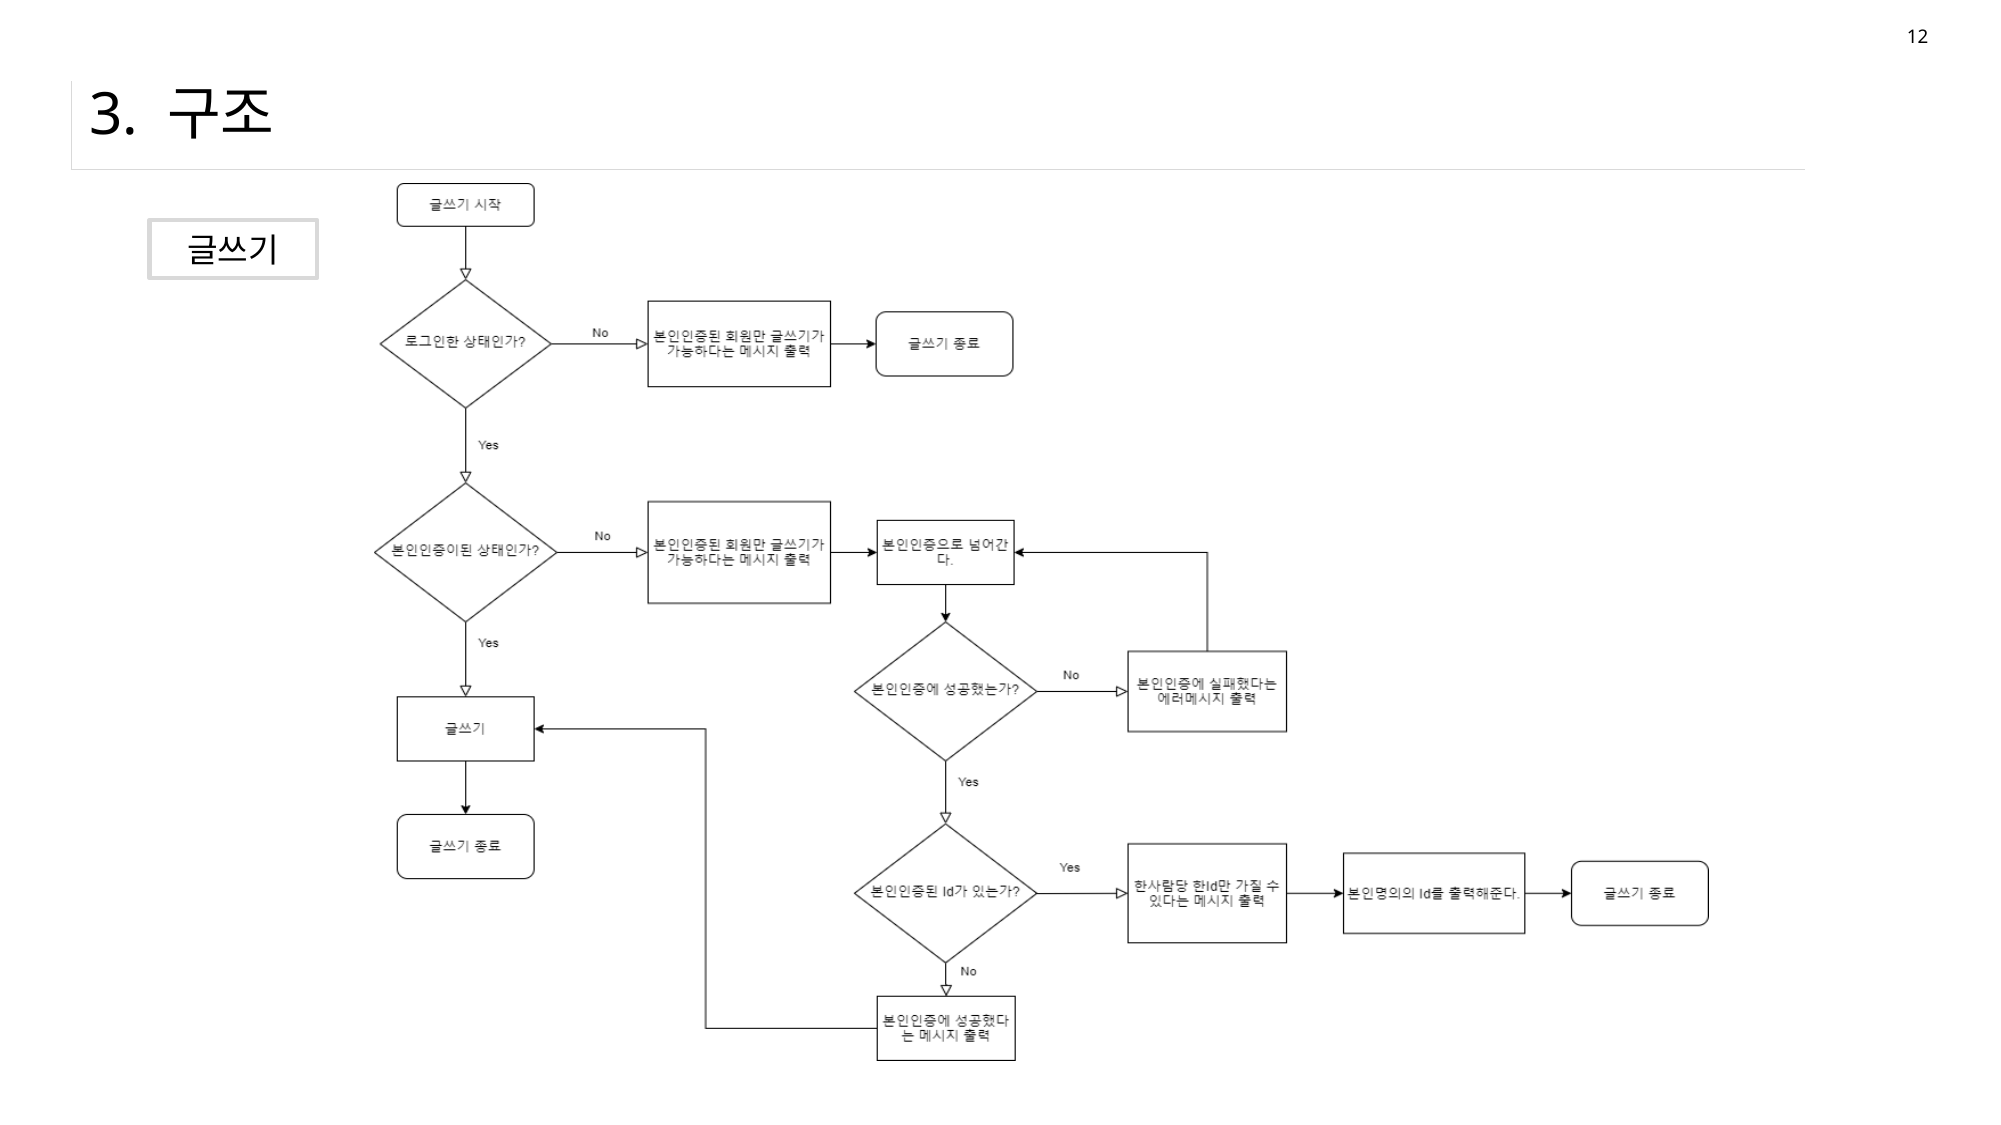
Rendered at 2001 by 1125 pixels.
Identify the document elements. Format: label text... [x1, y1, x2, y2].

title 3. 구조 [74, 61, 1949, 162]
picture [374, 183, 1709, 1061]
text_box 12 [1892, 17, 2000, 58]
text_box 글쓰기 [147, 218, 319, 280]
